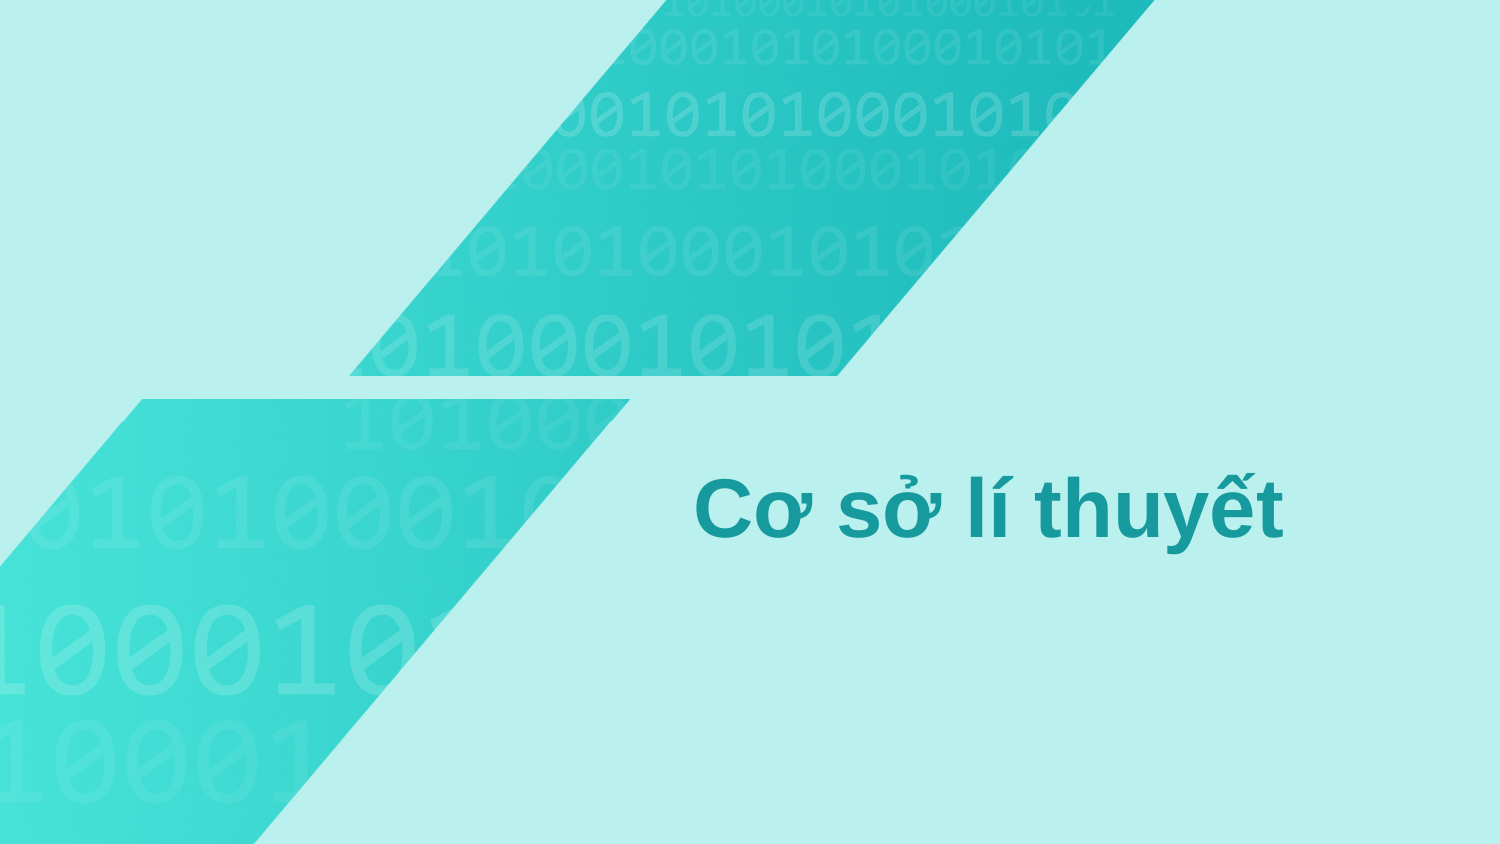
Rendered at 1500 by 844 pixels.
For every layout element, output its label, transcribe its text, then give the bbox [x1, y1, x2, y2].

list Cơ sở lí thuyết [679, 421, 1500, 588]
picture [0, 0, 1500, 844]
